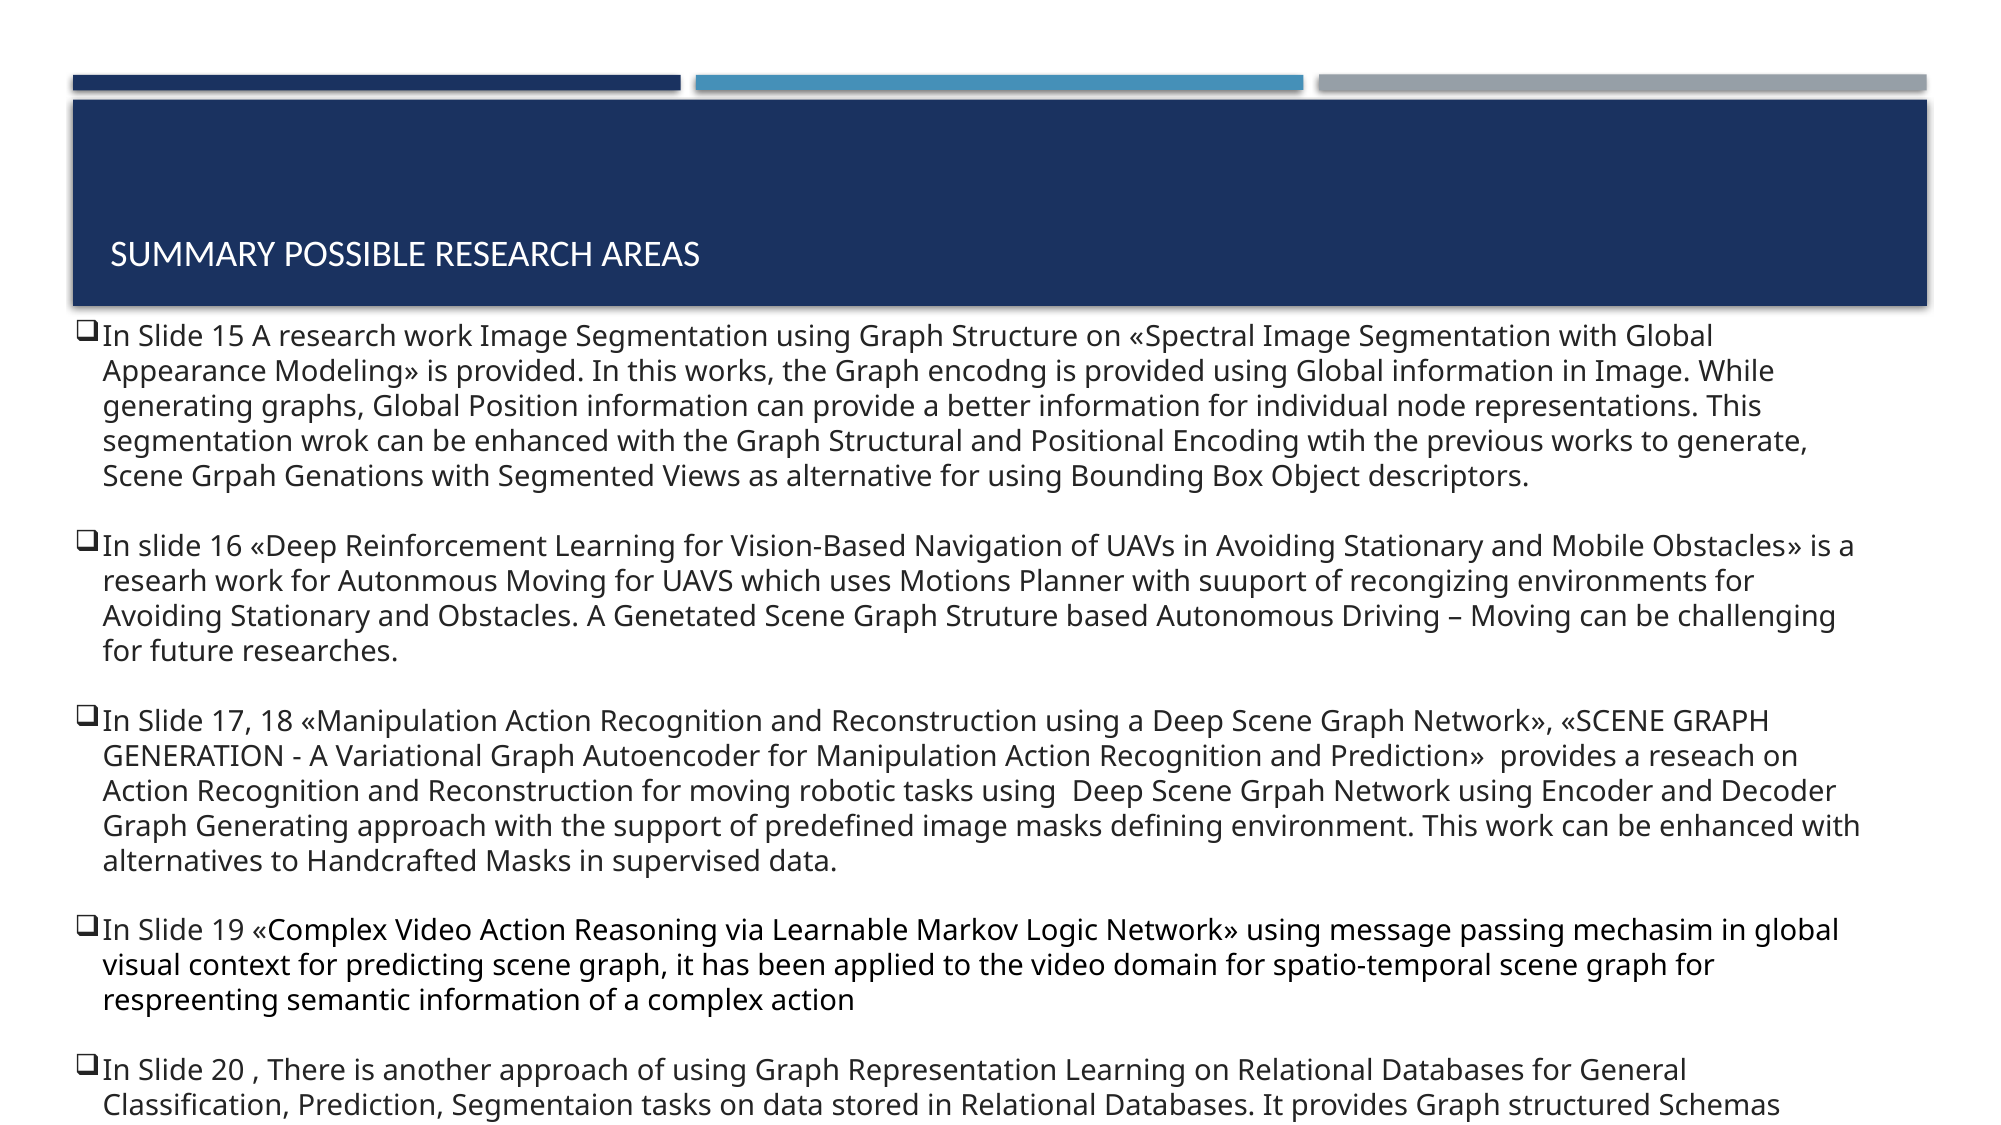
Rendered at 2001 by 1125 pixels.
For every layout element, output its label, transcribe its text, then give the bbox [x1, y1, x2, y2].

text_box In Slide 15 A research work Image Segmentation using Graph Structure on «Spectral Image Segmentation with Global Appearance Modeling» is provided. In this works, the Graph encodng is provided using Global information in Image. While generating graphs, Global Position information can provide a better information for individual node representations. This segmentation wrok can be enhanced with the Graph Structural and Positional Encoding wtih the previous works to generate, Scene Grpah Genations with Segmented Views as alternative for using Bounding Box Object descriptors. In slide 16 «Deep Reinforcement Learning for Vision-Based Navigation of UAVs in Avoiding Stationary and Mobile Obstacles» is a researh work for Autonmous Moving for UAVS which uses Motions Planner with suuport of recongizing environments for Avoiding Stationary and Obstacles. A Genetated Scene Graph Struture based Autonomous Driving – Moving can be challenging for future researches. In Slide 17, 18 «Manipulation Action Recognition and Reconstruction using a Deep Scene Graph Network», «SCENE GRAPH GENERATION - A Variational Graph Autoencoder for Manipulation Action Recognition and Prediction» provides a reseach on Action Recognition and Reconstruction for moving robotic tasks using Deep Scene Grpah Network using Encoder and Decoder Graph Generating approach with the support of predefined image masks defining environment. This work can be enhanced with alternatives to Handcrafted Masks in supervised data. In Slide 19 «Complex Video Action Reasoning via Learnable Markov Logic Network» using message passing mechasim in global visual context for predicting scene graph, it has been applied to the video domain for spatio-temporal scene graph for respreenting semantic information of a complex action In Slide 20 , There is another approach of using Graph Representation Learning on Relational Databases for General Classification, Prediction, Segmentaion tasks on data stored in Relational Databases. It provides Graph structured Schemas generated for AI tasks for Data Preprocessing» [59, 309, 1891, 1125]
title Summary POSSIBLE RESEARCH AREAS [95, 119, 1905, 282]
